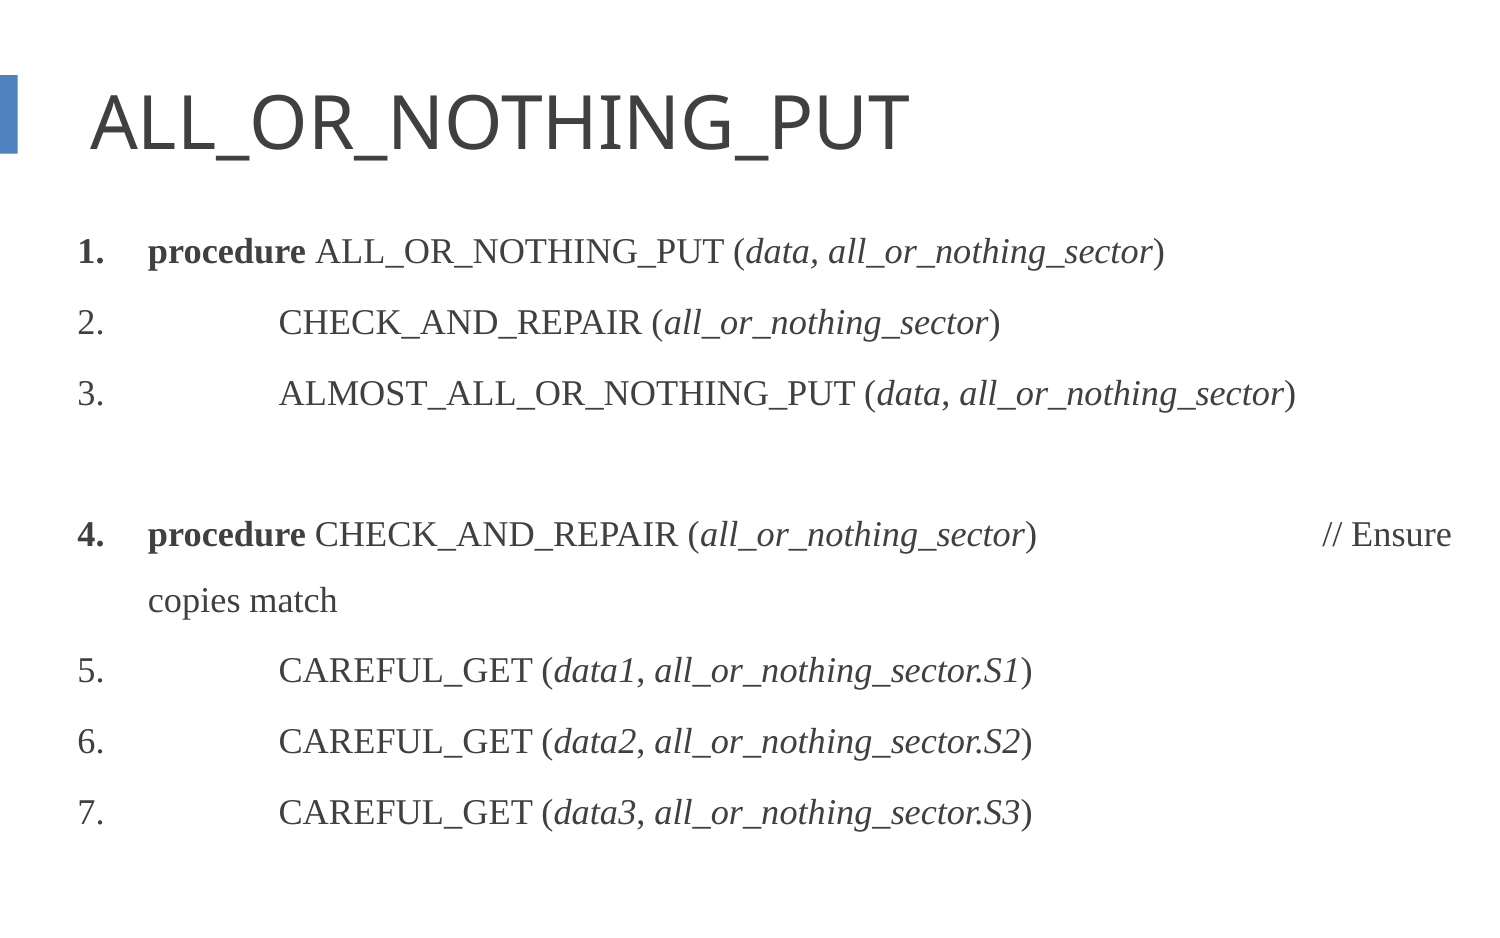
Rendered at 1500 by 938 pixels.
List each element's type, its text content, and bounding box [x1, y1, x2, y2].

title ALL_OR_NOTHING_PUT [75, 62, 1463, 188]
list procedure ALL_OR_NOTHING_PUT (data, all_or_nothing_sector) CHECK_AND_REPAIR (all_or_nothing_sector) ALMOST_ALL_OR_NOTHING_PUT (data, all_or_nothing_sector) procedure CHECK_AND_REPAIR (all_or_nothing_sector) // Ensure copies match CAREFUL_GET (data1, all_or_nothing_sector.S1) CAREFUL_GET (data2, all_or_nothing_sector.S2) CAREFUL_GET (data3, all_or_nothing_sector.S3) [62, 197, 1475, 844]
